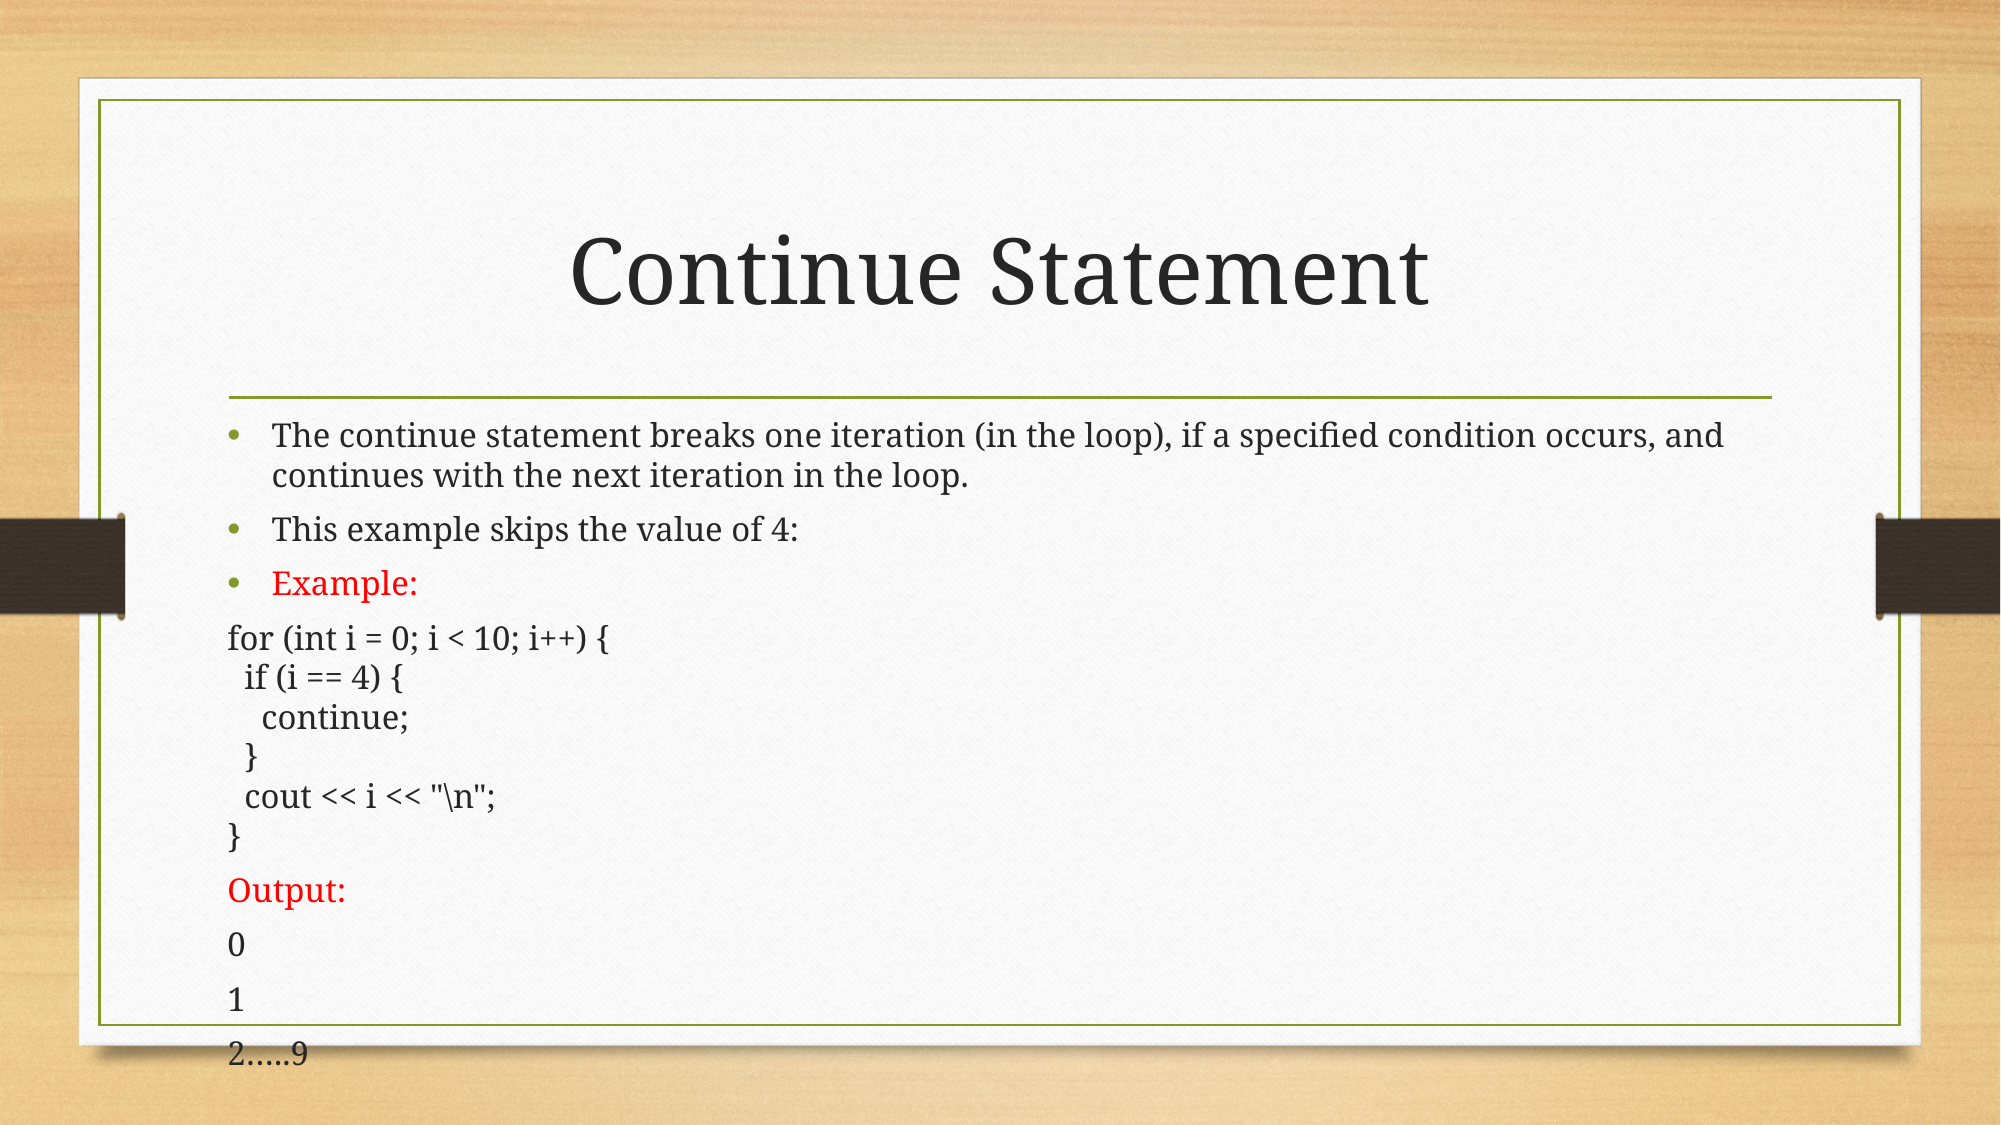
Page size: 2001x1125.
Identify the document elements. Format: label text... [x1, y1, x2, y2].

picture [0, 0, 2001, 1125]
title Continue Statement [212, 161, 1788, 375]
list The continue statement breaks one iteration (in the loop), if a specified condition occurs, and continues with the next iteration in the loop. This example skips the value of 4: Example: for (int i = 0; i < 10; i++) { if (i == 4) { continue; } cout << i << "\n"; } Output: 0 1 2…..9 [212, 407, 1788, 1082]
